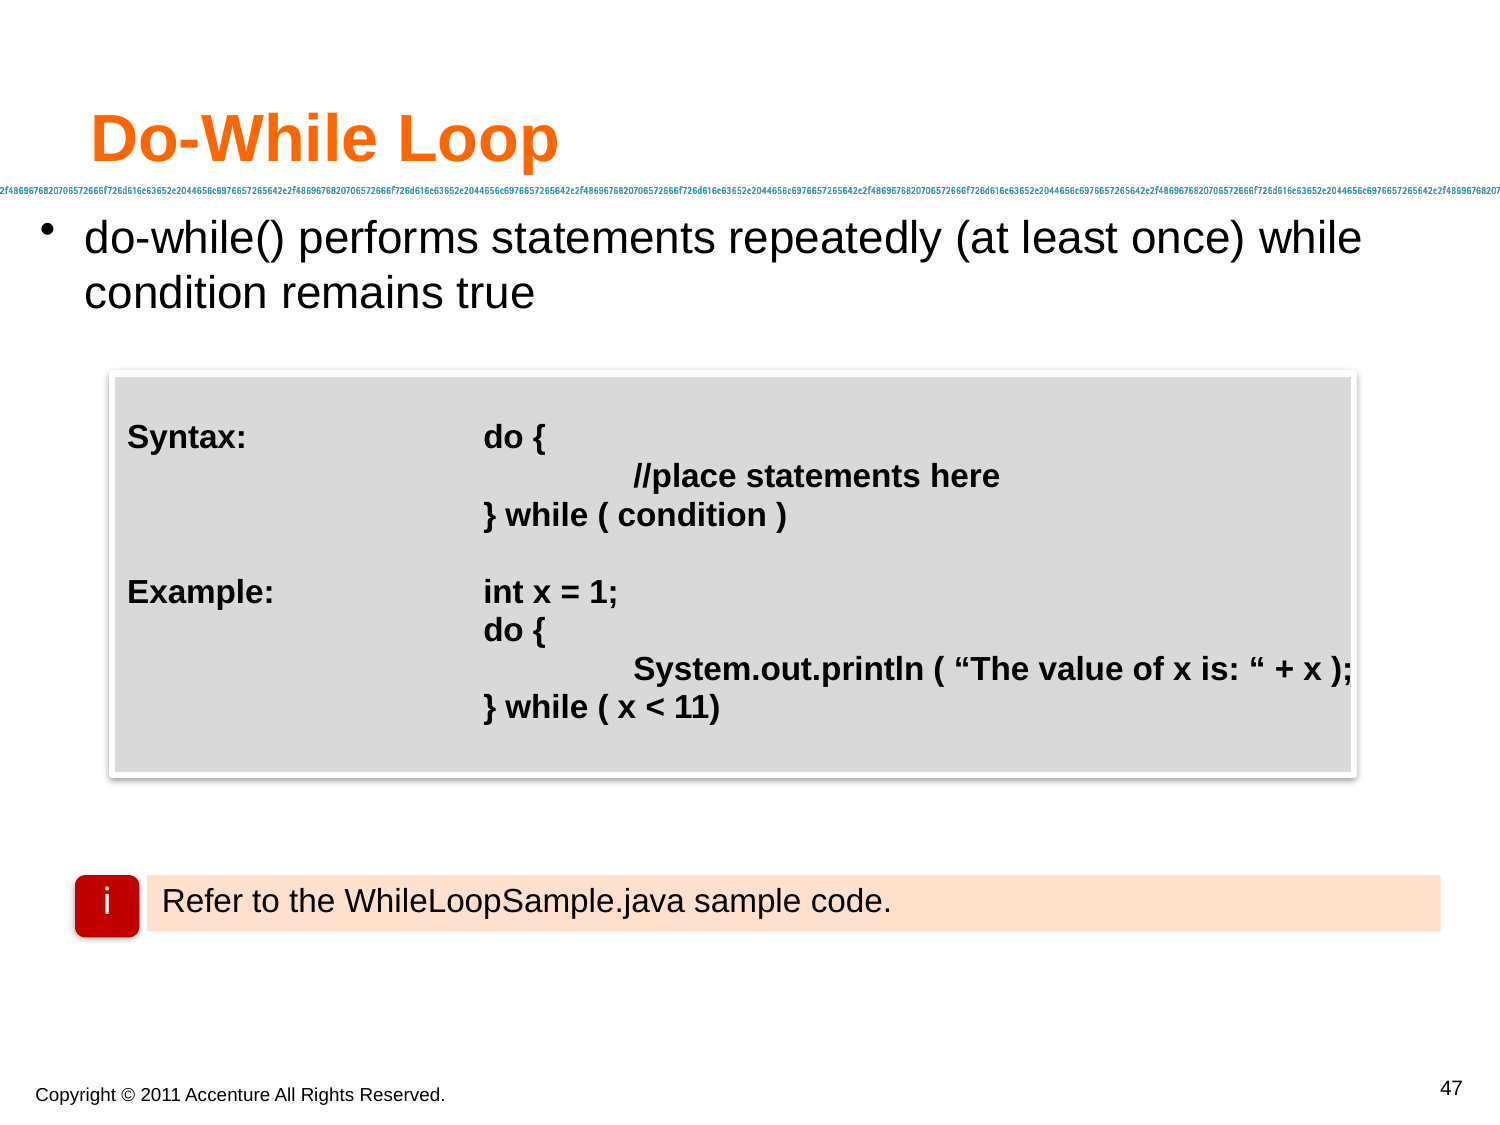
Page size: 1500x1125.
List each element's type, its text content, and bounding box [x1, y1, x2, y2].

title Do-While Loop [74, 32, 1413, 183]
text_box i [75, 875, 140, 938]
text_box 47 [1200, 1062, 1478, 1107]
text_box Refer to the WhileLoopSample.java sample code. [147, 875, 1441, 932]
list do-while() performs statements repeatedly (at least once) while condition remains true [24, 199, 1413, 1076]
picture [0, 186, 1500, 194]
text_box Syntax: do { //place statements here } while ( condition ) Example: int x = 1; do { System.out.println ( “The value of x is: “ + x ); } while ( x < 11) [109, 370, 1357, 778]
